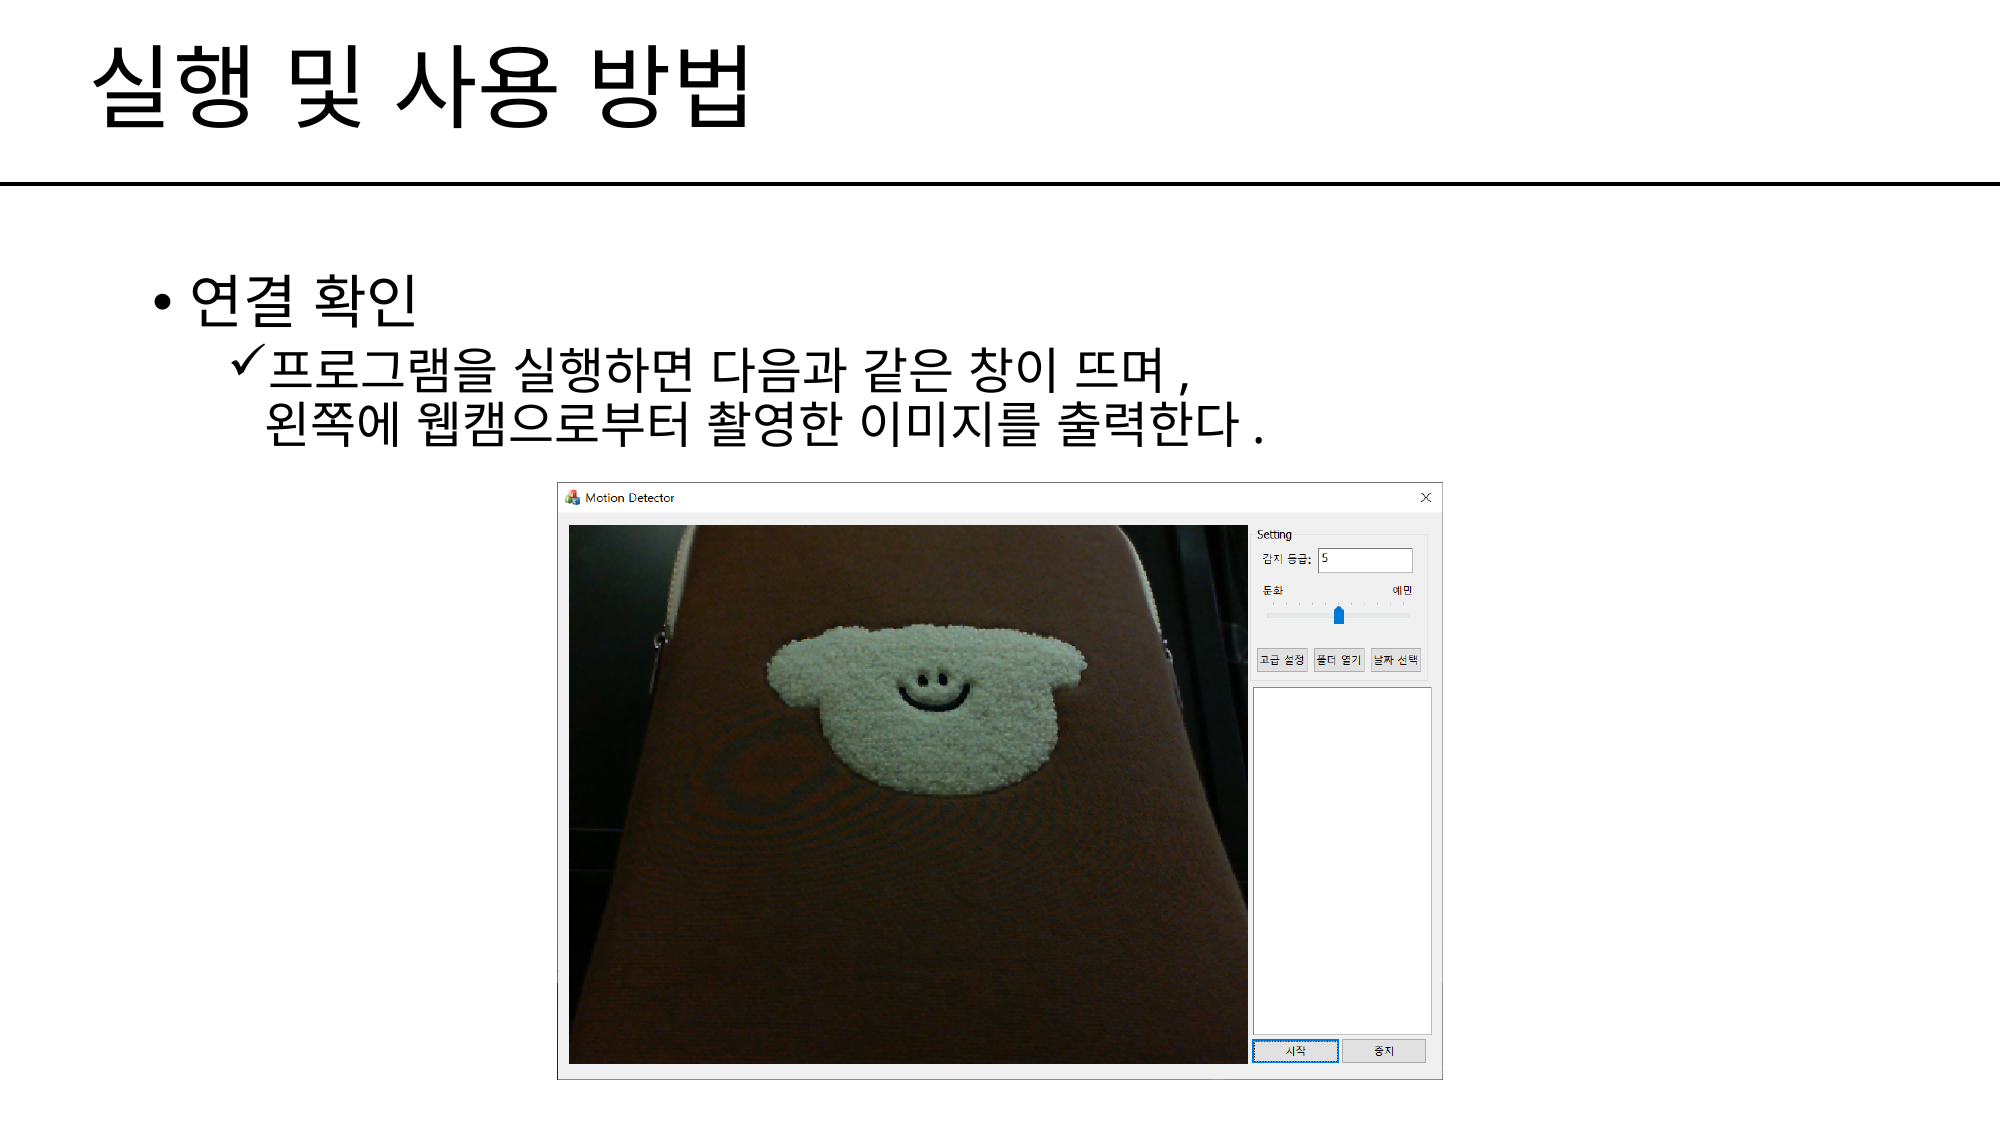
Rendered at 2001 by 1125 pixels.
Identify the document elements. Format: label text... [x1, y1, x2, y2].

picture [557, 482, 1443, 1080]
list 연결 확인 프로그램을 실행하면 다음과 같은 창이 뜨며, 왼쪽에 웹캠으로부터 촬영한 이미지를 출력한다. [137, 265, 1878, 980]
title 실행 및 사용 방법 [0, 0, 2000, 185]
